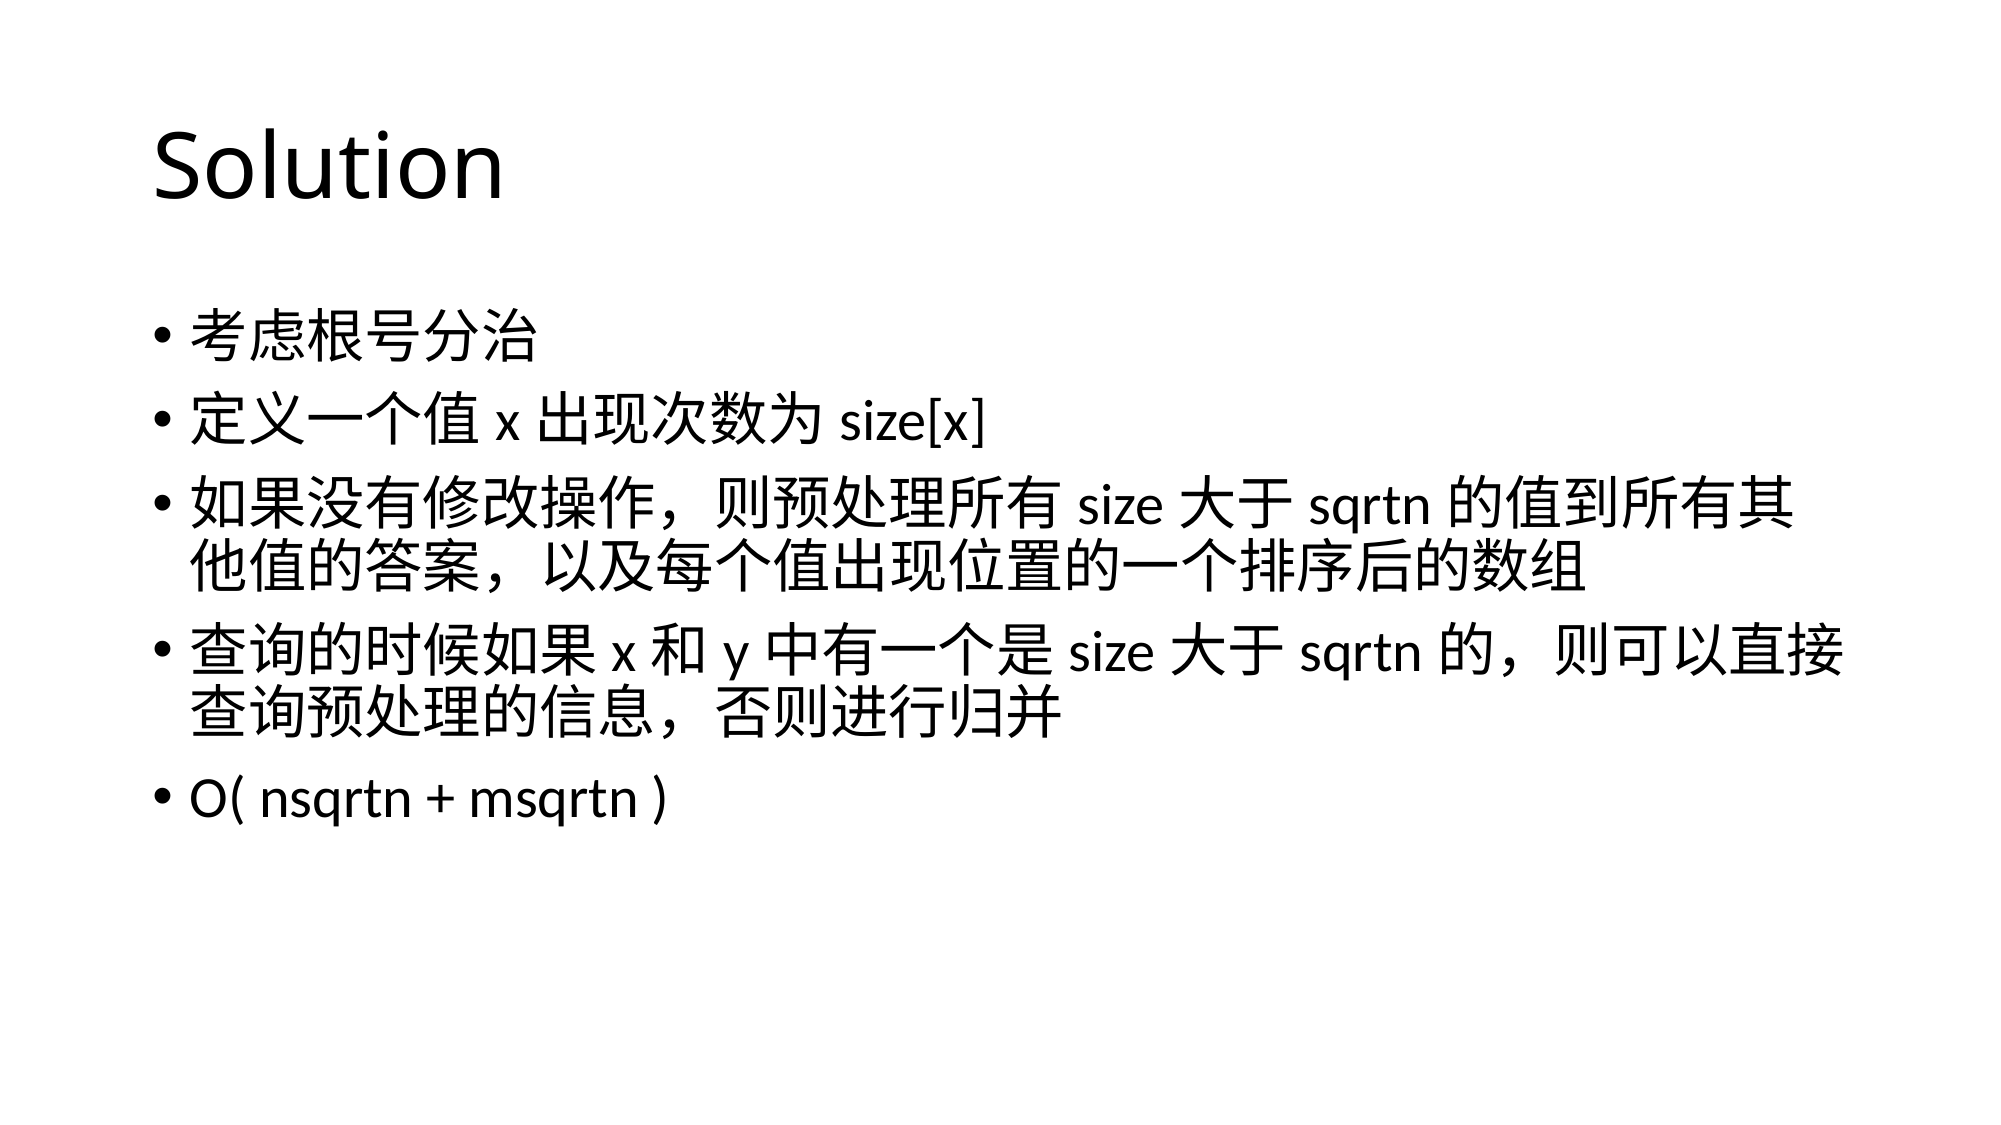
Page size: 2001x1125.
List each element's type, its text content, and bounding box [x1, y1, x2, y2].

title Solution [137, 59, 1863, 278]
list 考虑根号分治 定义一个值x出现次数为size[x] 如果没有修改操作，则预处理所有size大于sqrtn的值到所有其他值的答案，以及每个值出现位置的一个排序后的数组 查询的时候如果x和y中有一个是size大于sqrtn的，则可以直接查询预处理的信息，否则进行归并 O( nsqrtn + msqrtn ) [137, 299, 1863, 1014]
